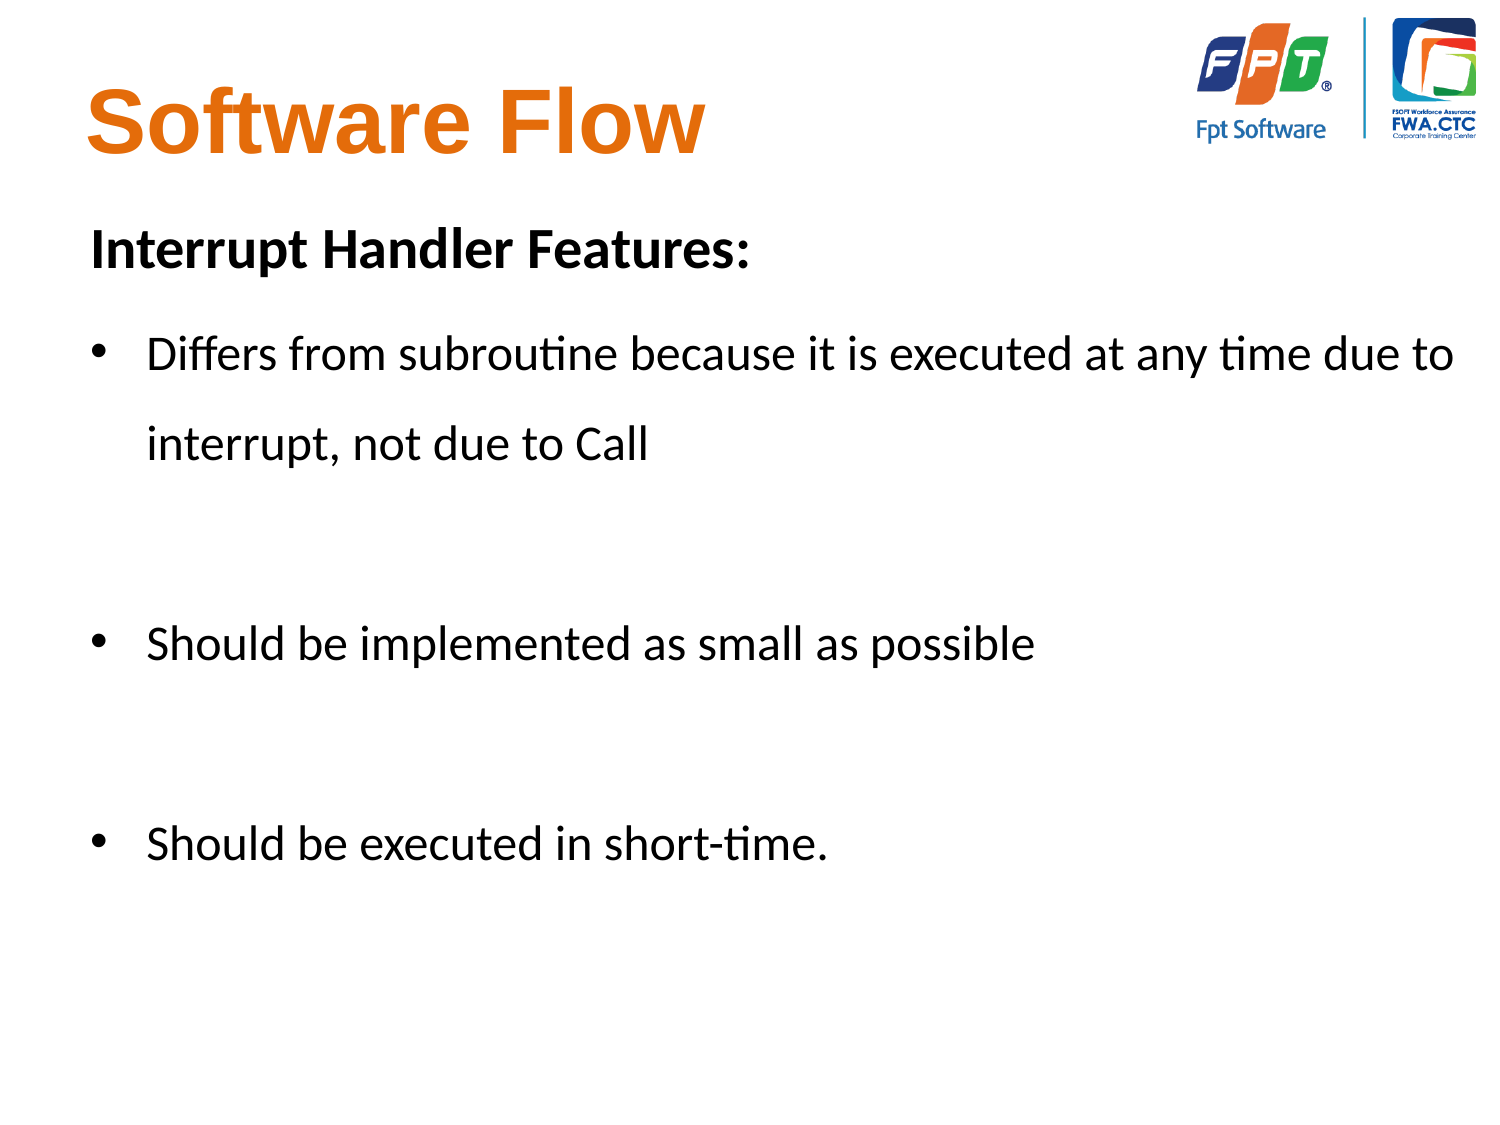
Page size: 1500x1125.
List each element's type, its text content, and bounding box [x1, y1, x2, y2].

text_box Interrupt Handler Features: Differs from subroutine because it is executed at any time due to interrupt, not due to Call Should be implemented as small as possible Should be executed in short-time. [75, 203, 1483, 1047]
picture [1176, 0, 1500, 162]
title Software Flow [70, 23, 1421, 211]
